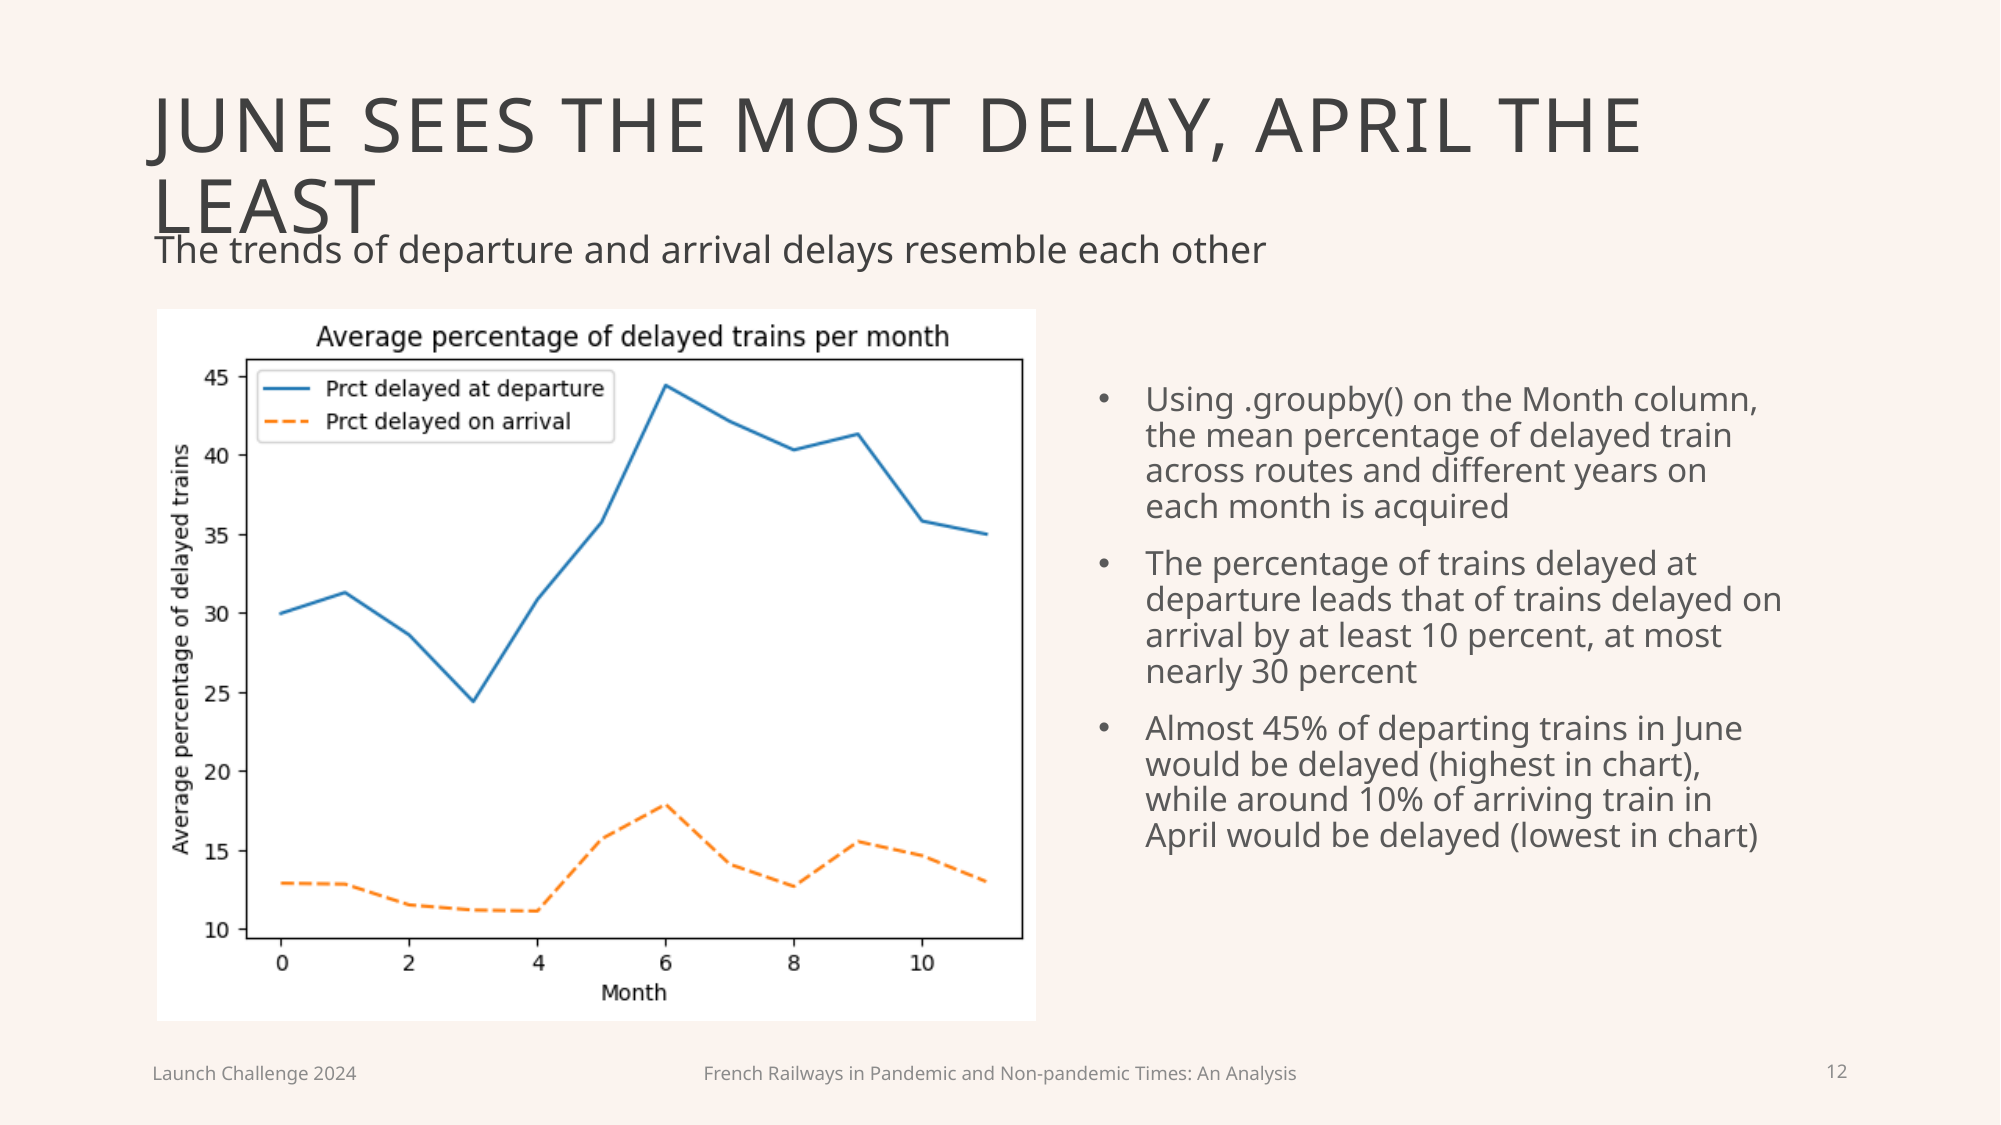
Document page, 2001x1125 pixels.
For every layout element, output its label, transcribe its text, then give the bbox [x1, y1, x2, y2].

slide_number Launch Challenge 2024 [137, 1042, 588, 1103]
list The trends of departure and arrival delays resemble each other [139, 223, 1338, 305]
slide_number 12 [1412, 1042, 1863, 1103]
title June sees the most delay, April the least [137, 59, 1863, 278]
list Using .groupby() on the Month column, the mean percentage of delayed train across routes and different years on each month is acquired The percentage of trains delayed at departure leads that of trains delayed on arrival by at least 10 percent, at most nearly 30 percent Almost 45% of departing trains in June would be delayed (highest in chart), while around 10% of arriving train in April would be delayed (lowest in chart) [1083, 375, 1802, 956]
footer French Railways in Pandemic and Non-pandemic Times: An Analysis [662, 1042, 1338, 1103]
picture [157, 309, 1036, 1021]
